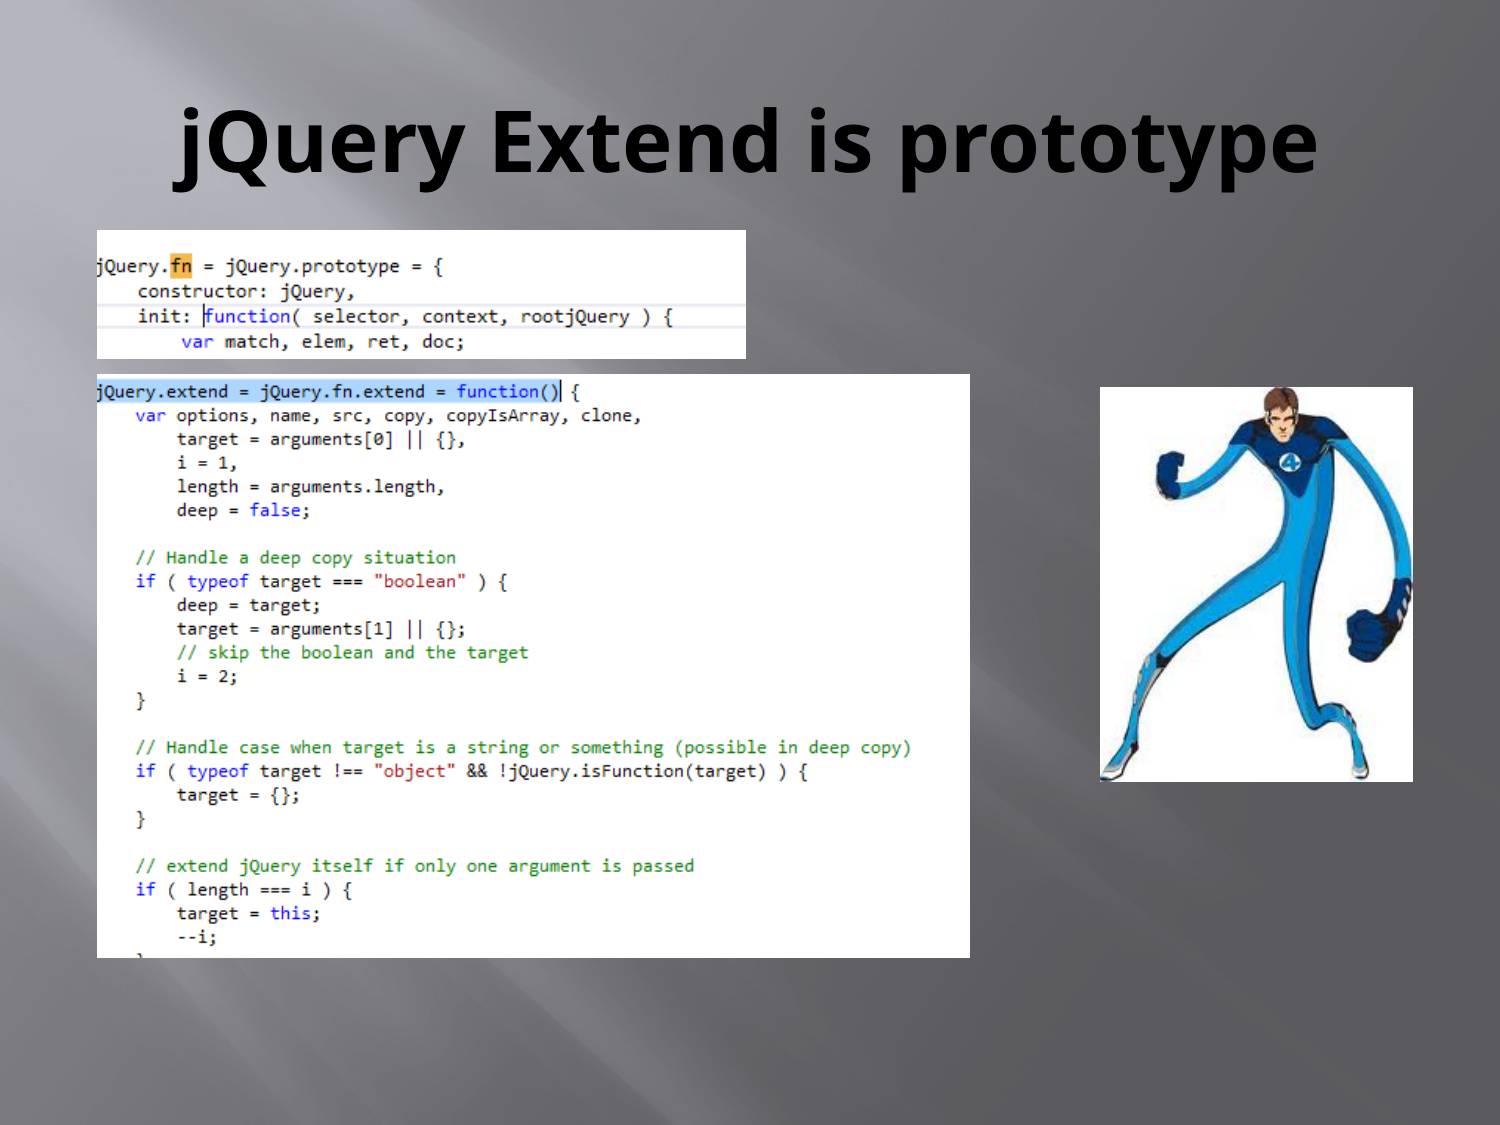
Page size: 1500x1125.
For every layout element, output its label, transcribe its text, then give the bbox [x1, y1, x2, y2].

picture [97, 230, 747, 360]
picture [1099, 387, 1413, 782]
title jQuery Extend is prototype [75, 45, 1425, 233]
picture [97, 374, 970, 958]
